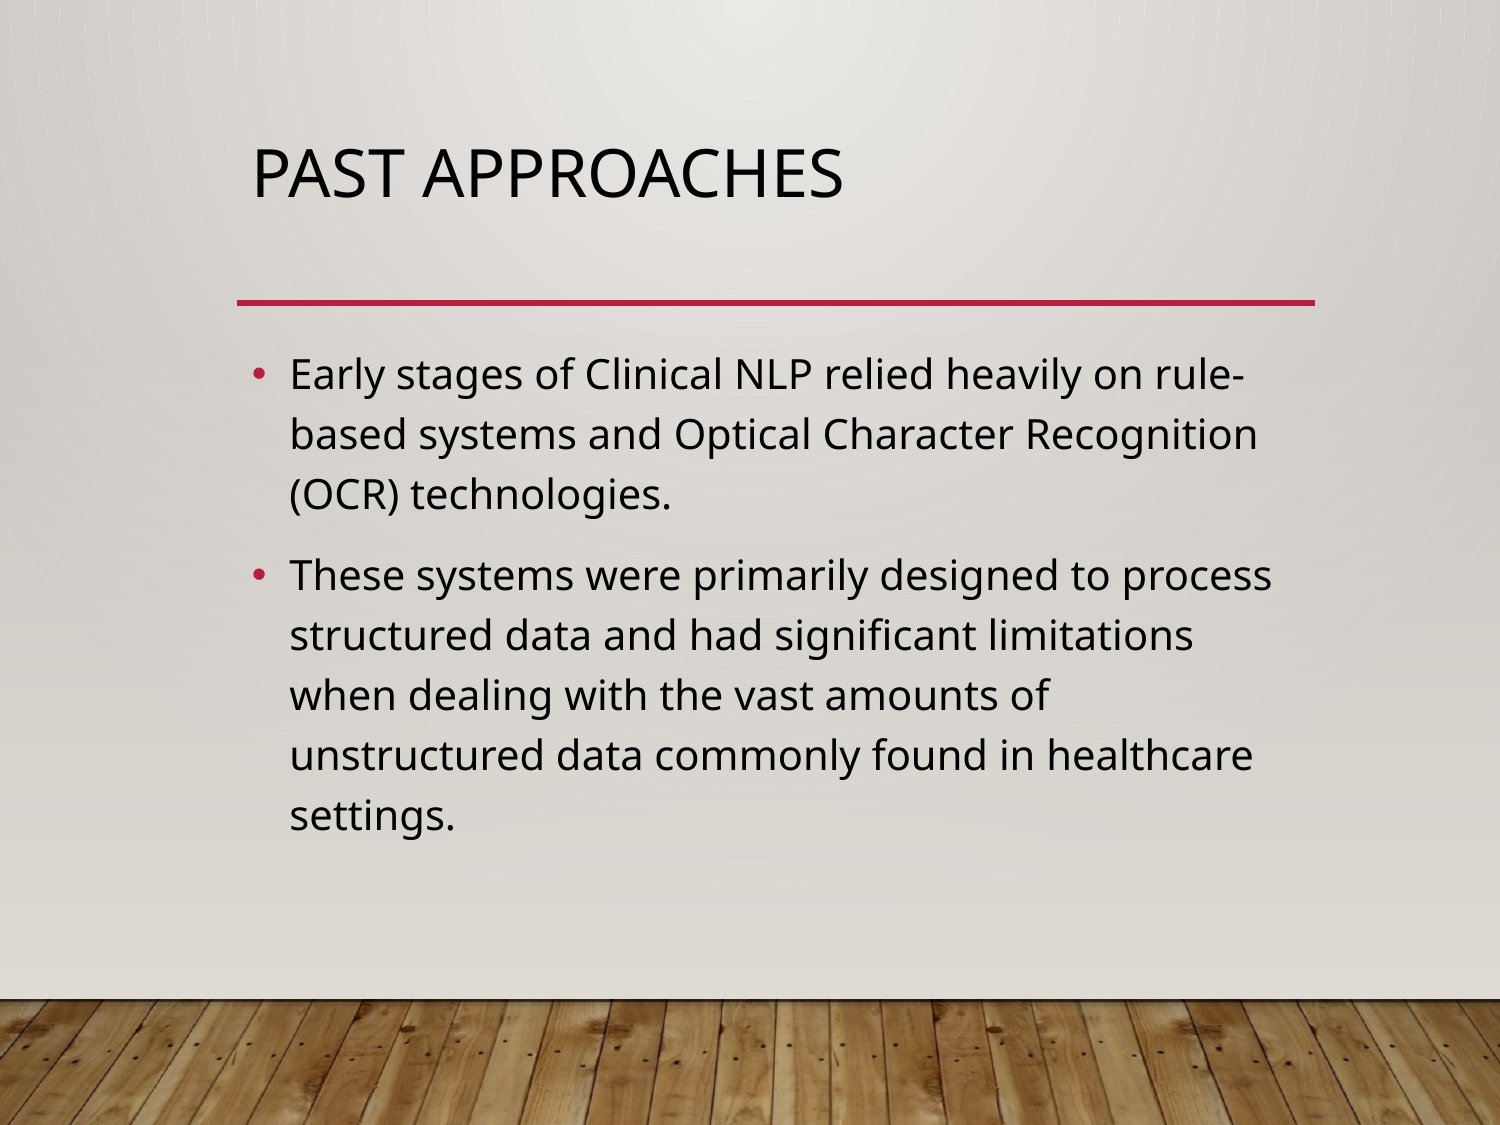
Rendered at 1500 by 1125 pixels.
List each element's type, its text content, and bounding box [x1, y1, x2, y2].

picture [0, 999, 1500, 1125]
list Early stages of Clinical NLP relied heavily on rule-based systems and Optical Character Recognition (OCR) technologies. These systems were primarily designed to process structured data and had significant limitations when dealing with the vast amounts of unstructured data commonly found in healthcare settings. [236, 330, 1315, 897]
title Past Approaches [236, 131, 1315, 305]
